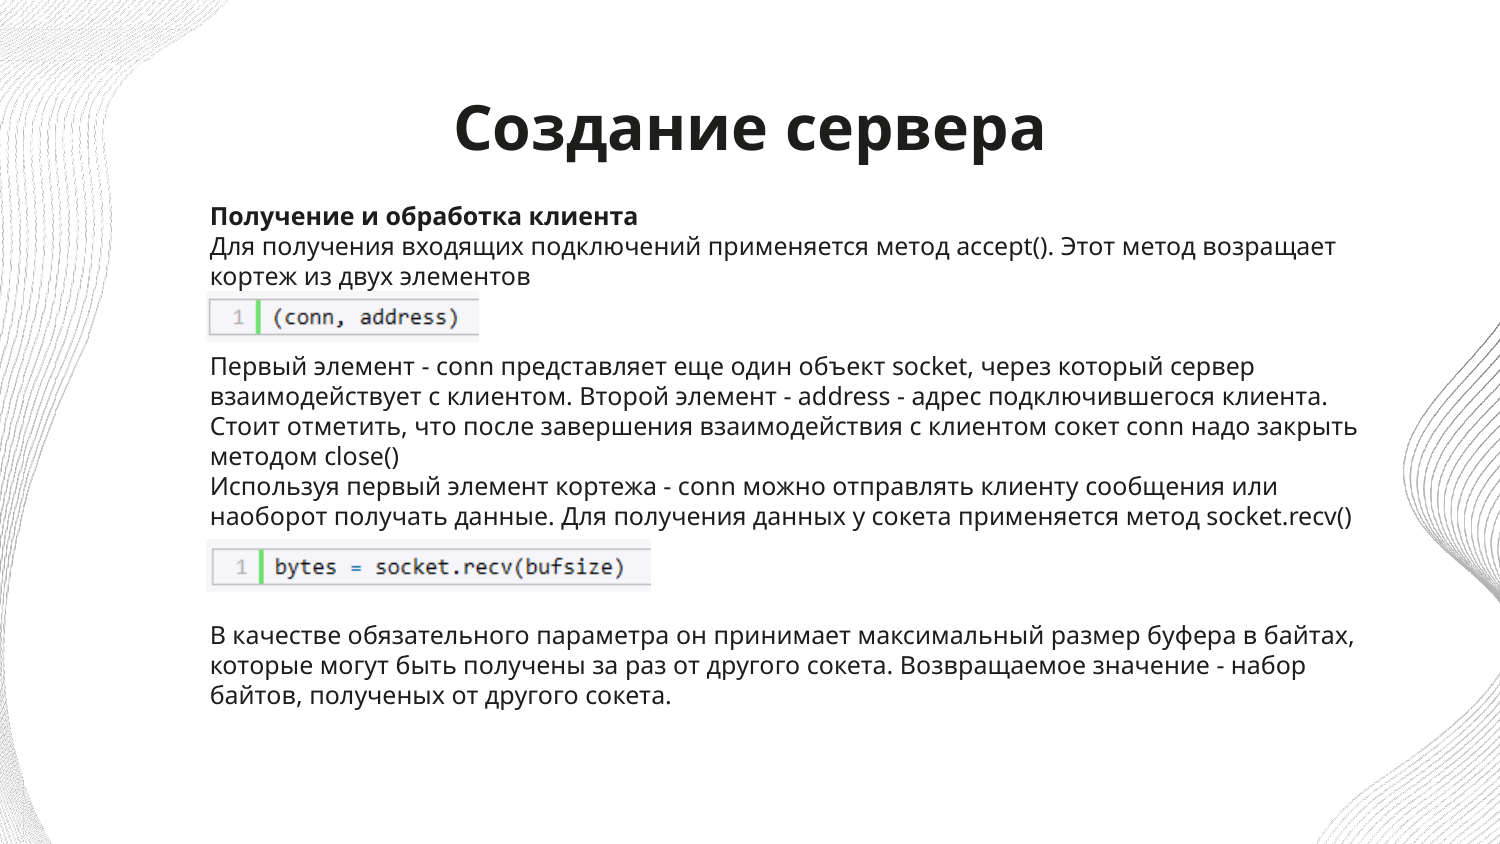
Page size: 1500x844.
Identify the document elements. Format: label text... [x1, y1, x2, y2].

picture [0, 0, 651, 844]
subtitle Получение и обработка клиента Для получения входящих подключений применяется метод accept(). Этот метод возращает кортеж из двух элементов Первый элемент - conn представляет еще один объект socket, через который сервер взаимодействует с клиентом. Второй элемент - address - адрес подключившегося клиента. Стоит отметить, что после завершения взаимодействия с клиентом сокет conn надо закрыть методом close() Используя первый элемент кортежа - conn можно отправлять клиенту сообщения или наоборот получать данные. Для получения данных у сокета применяется метод socket.recv() В качестве обязательного параметра он принимает максимальный размер буфера в байтах, которые могут быть получены за раз от другого сокета. Возвращаемое значение - набор байтов, полученых от другого сокета. [194, 185, 1376, 588]
picture [982, 176, 1500, 844]
picture [206, 291, 479, 343]
title Создание сервера [118, 72, 1383, 167]
